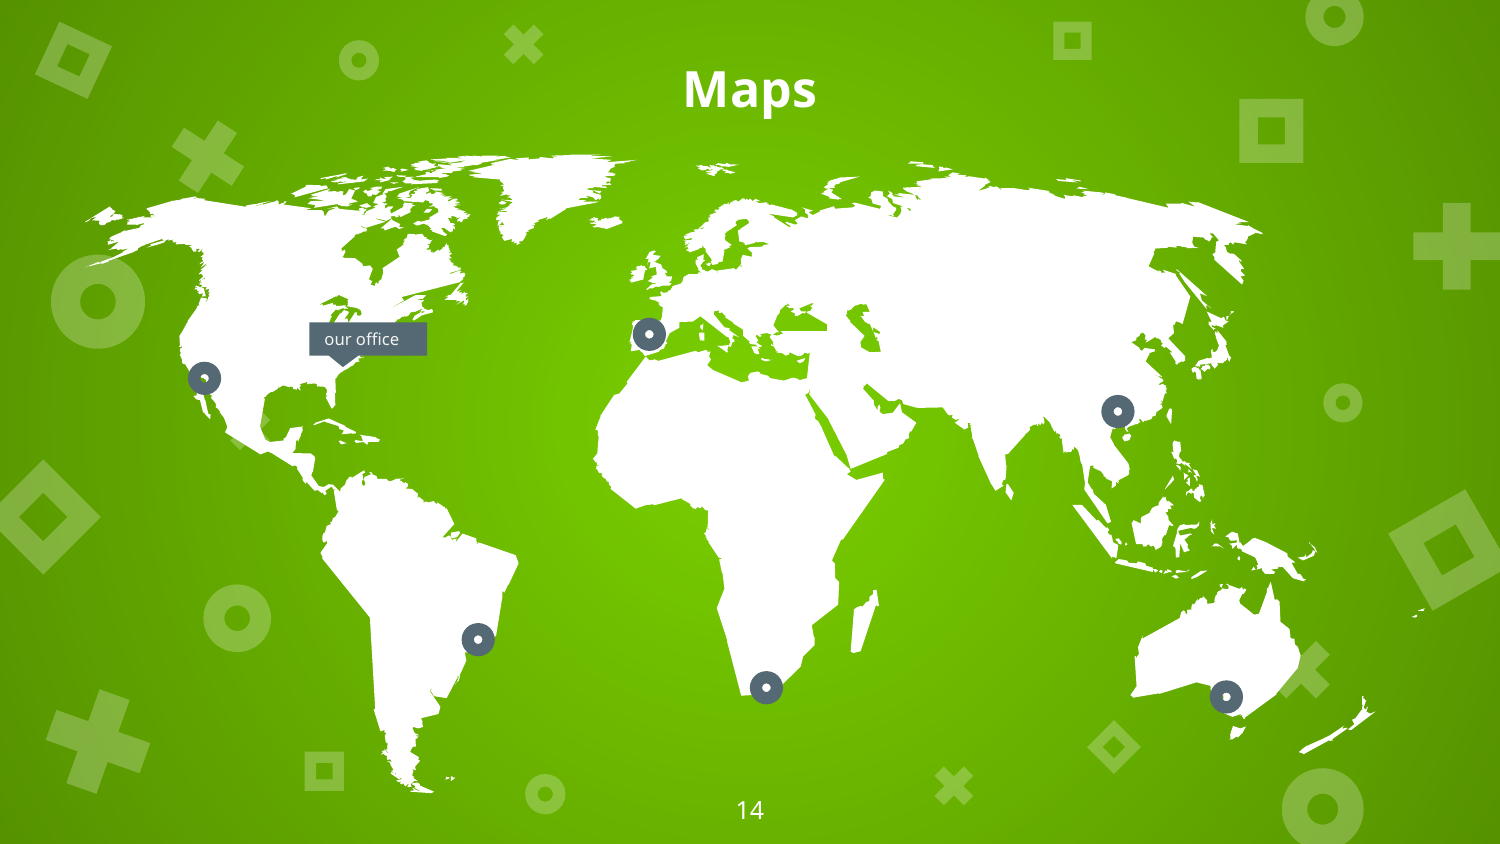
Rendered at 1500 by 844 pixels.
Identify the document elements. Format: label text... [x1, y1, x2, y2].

text_box [1299, 696, 1376, 755]
text_box [187, 361, 222, 395]
text_box [588, 216, 623, 229]
text_box [469, 175, 615, 245]
text_box [1209, 680, 1244, 714]
text_box [749, 671, 784, 705]
text_box [1130, 582, 1301, 720]
text_box [396, 175, 450, 185]
text_box our office [309, 322, 428, 368]
text_box [1225, 531, 1307, 582]
text_box [320, 175, 368, 185]
text_box [1297, 542, 1318, 561]
text_box [632, 317, 667, 351]
text_box [1101, 394, 1135, 429]
text_box [84, 184, 519, 794]
text_box [374, 176, 393, 183]
text_box [592, 175, 1263, 696]
slide_number ‹#› [705, 779, 795, 844]
text_box [461, 623, 495, 657]
title Maps [75, 0, 1425, 175]
text_box [1229, 725, 1246, 740]
